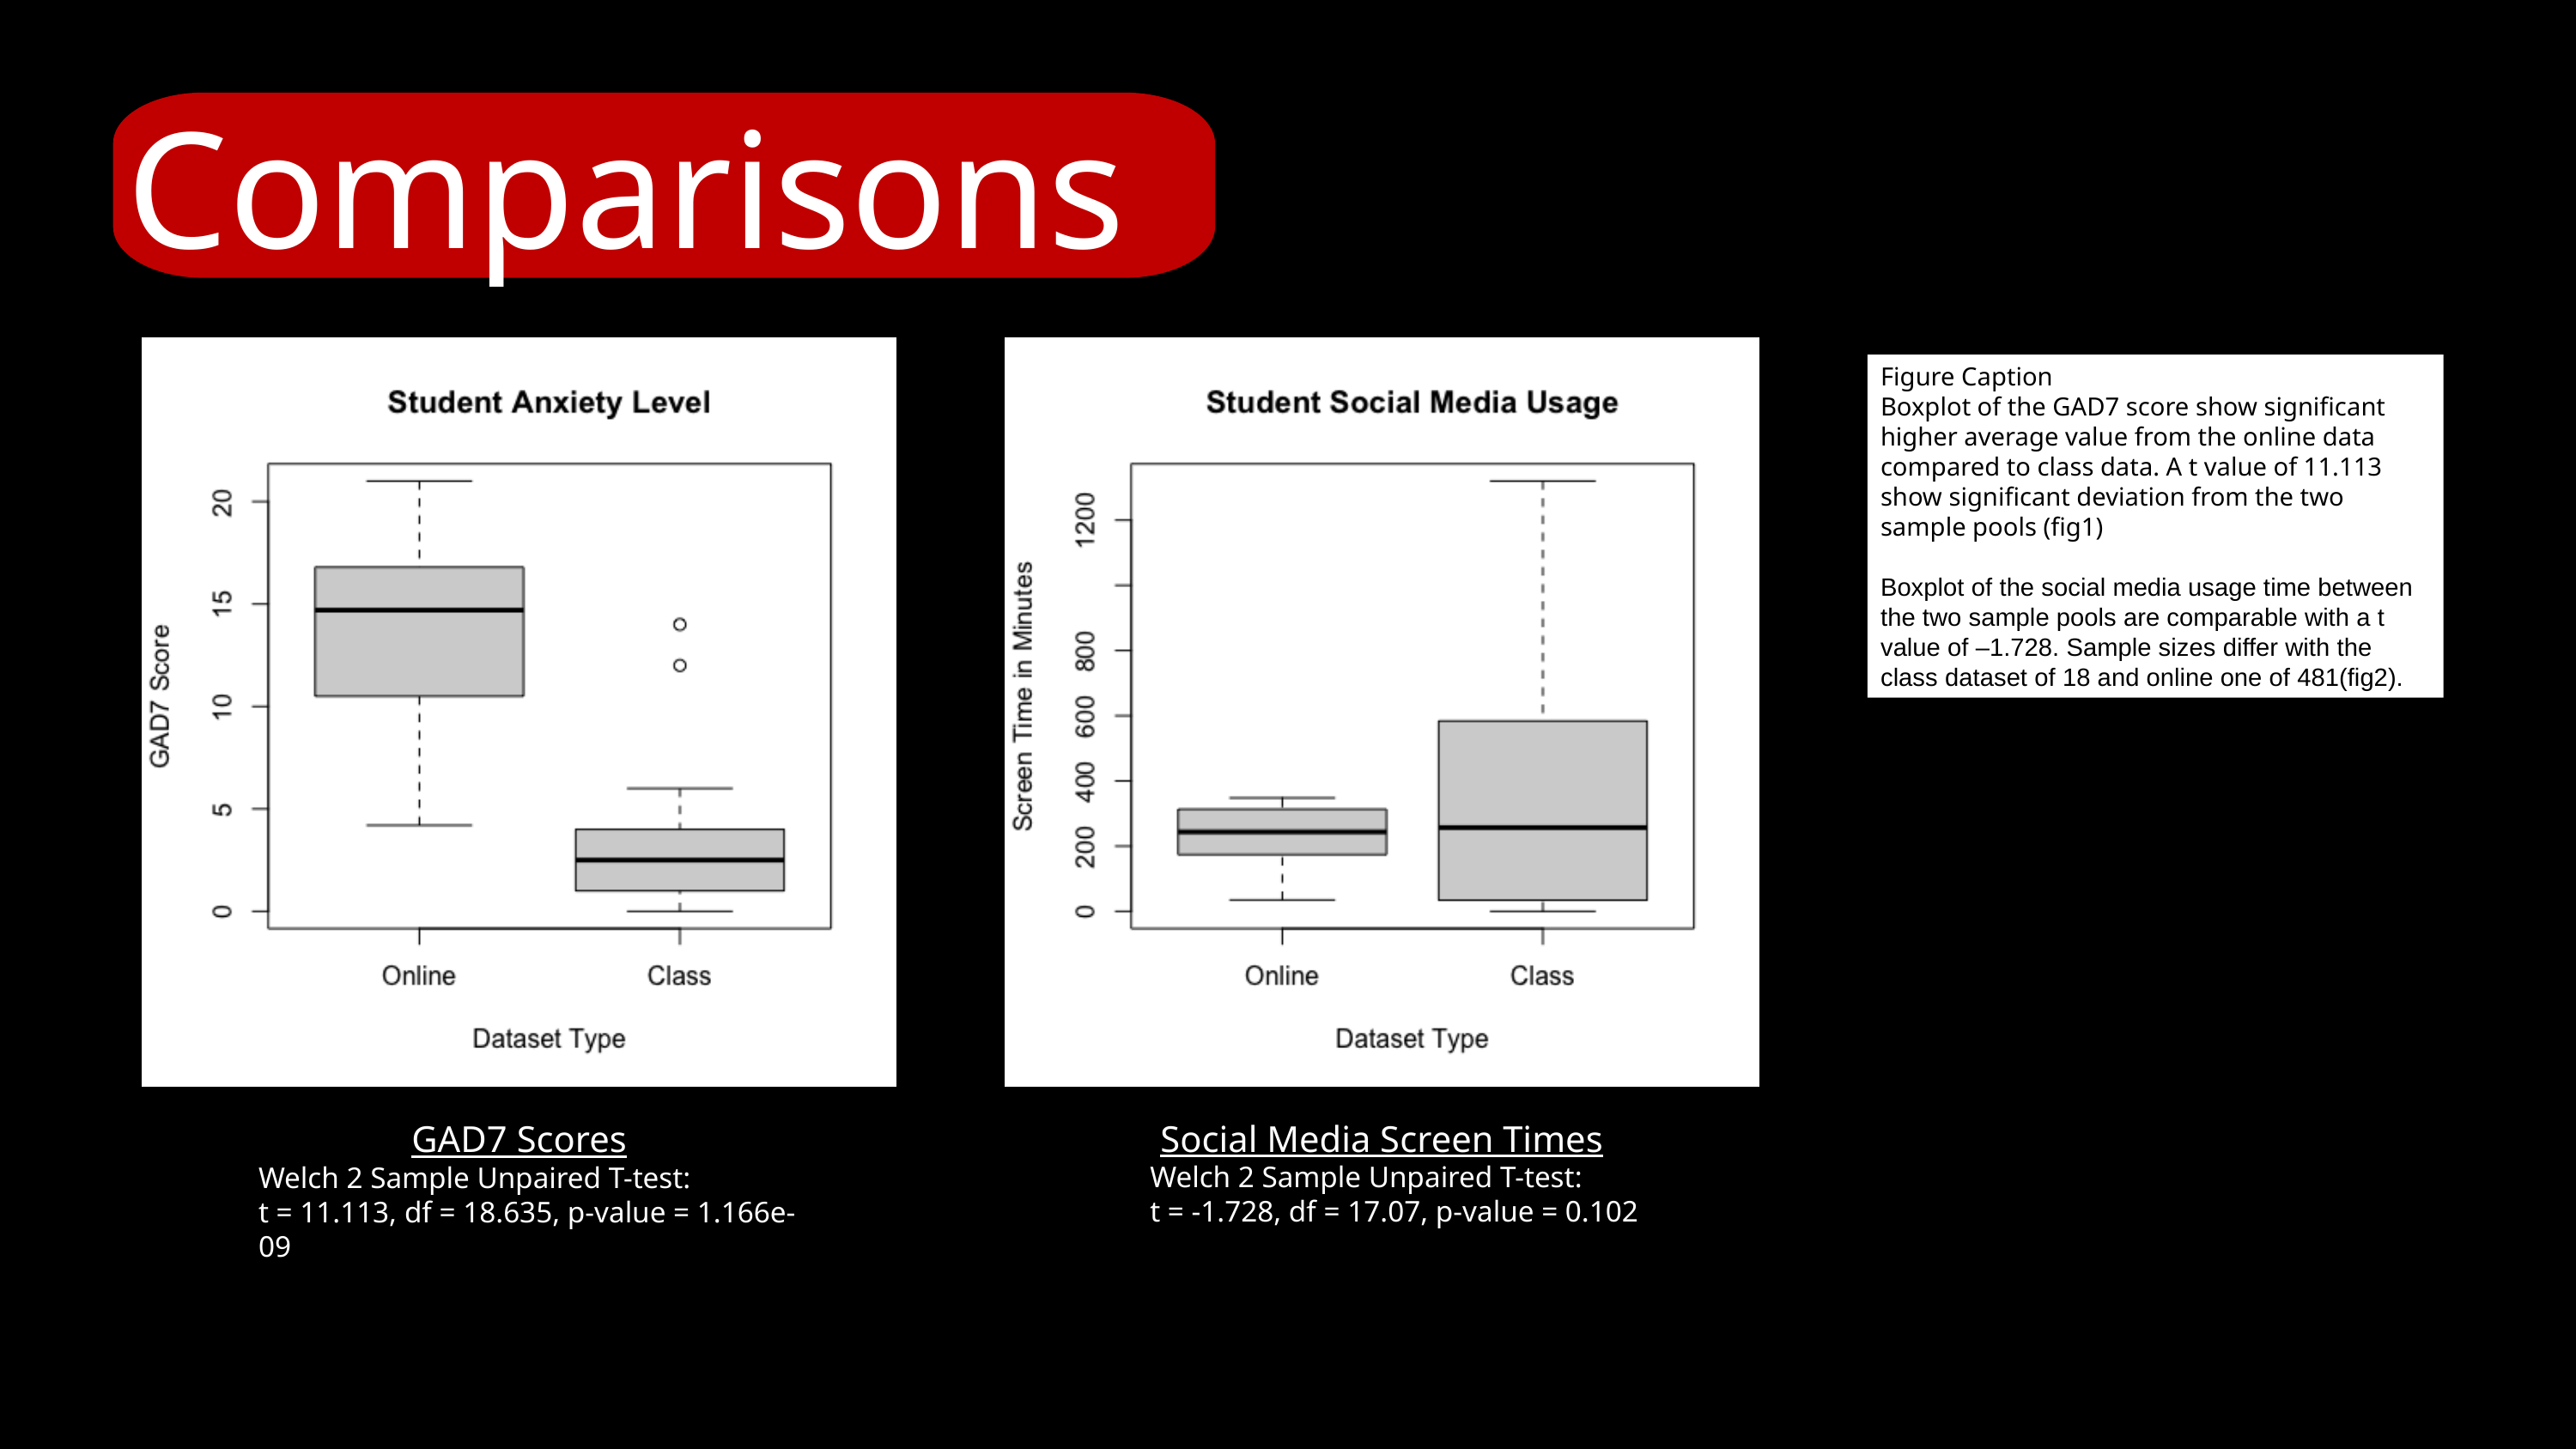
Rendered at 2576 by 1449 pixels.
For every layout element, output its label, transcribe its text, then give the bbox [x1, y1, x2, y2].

text_box [112, 117, 126, 253]
text_box Comparisons [126, 87, 2101, 281]
text_box Social Media Screen Times Welch 2 Sample Unpaired T-test: t = -1.728, df = 17.07, p-value = 0.102 [1097, 1109, 1667, 1234]
text_box GAD7 Scores Welch 2 Sample Unpaired T-test: t = 11.113, df = 18.635, p-value = 1.166e-09 [205, 1110, 834, 1270]
picture [142, 337, 896, 1087]
picture [1005, 337, 1759, 1087]
text_box Figure Caption Boxplot of the GAD7 score show significant higher average value from the online data compared to class data. A t value of 11.113 show significant deviation from the two sample pools (fig1) Boxplot of the social media usage time between the two sample pools are comparable with a t value of –1.728. Sample sizes differ with the class dataset of 18 and online one of 481(fig2). [1867, 355, 2444, 698]
